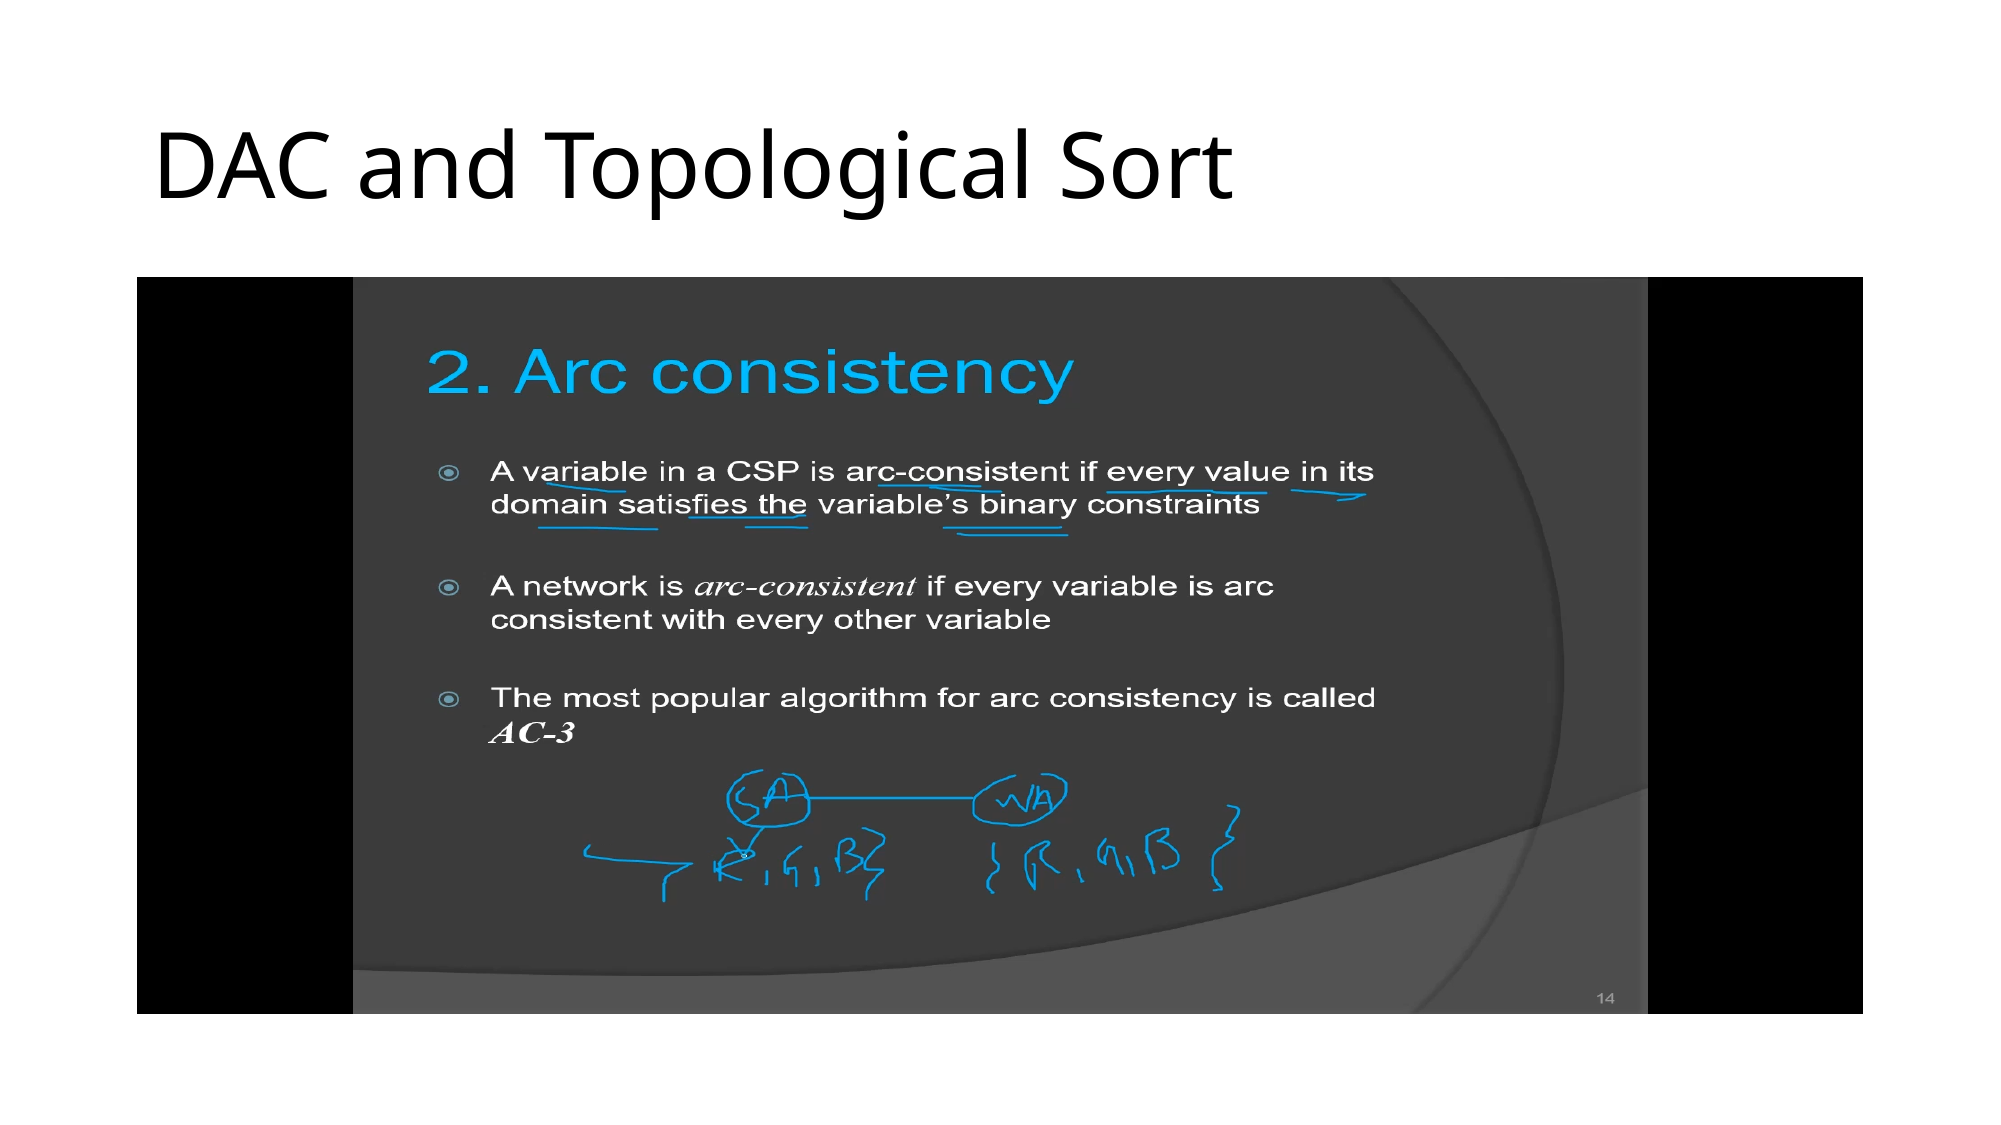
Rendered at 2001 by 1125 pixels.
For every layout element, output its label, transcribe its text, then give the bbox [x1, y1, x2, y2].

title DAC and Topological Sort [137, 59, 1863, 277]
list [137, 277, 1863, 1014]
